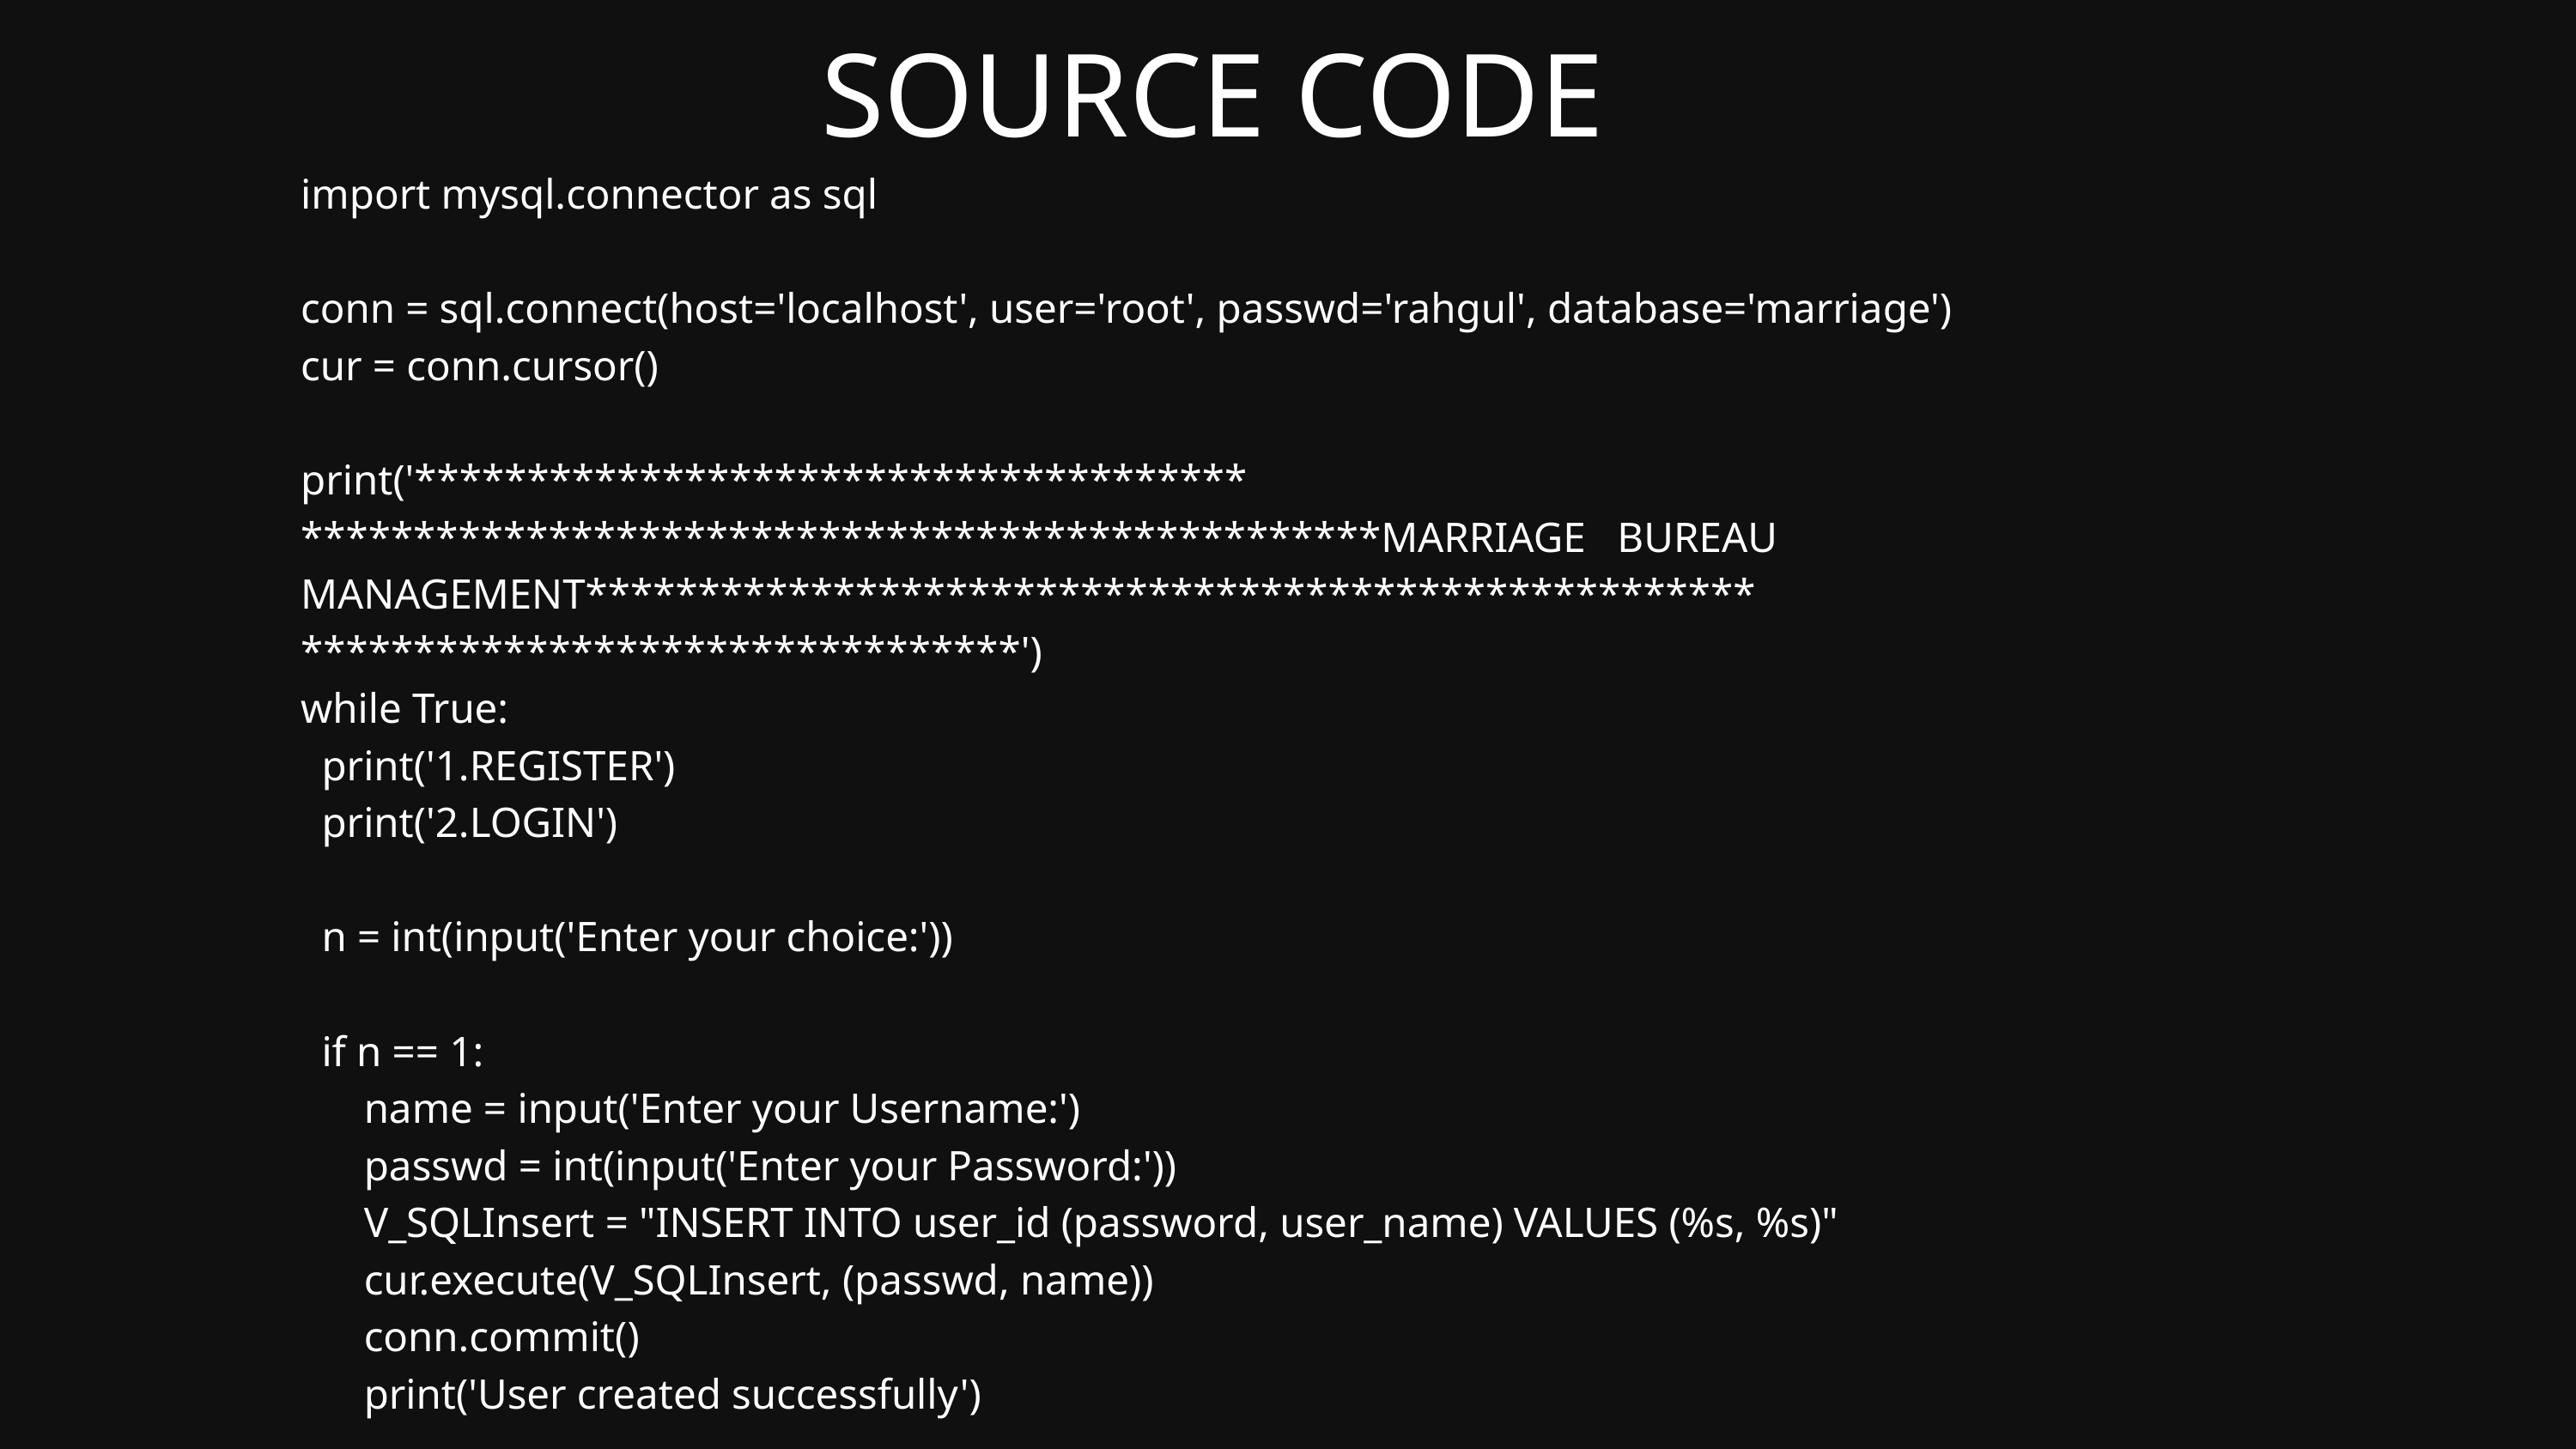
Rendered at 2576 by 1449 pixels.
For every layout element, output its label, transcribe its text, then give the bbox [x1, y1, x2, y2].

text_box import mysql.connector as sql conn = sql.connect(host='localhost', user='root', passwd='rahgul', database='marriage') cur = conn.cursor() print('************************************* ************************************************MARRIAGE BUREAU MANAGEMENT**************************************************** ********************************') while True: print('1.REGISTER') print('2.LOGIN') n = int(input('Enter your choice:')) if n == 1: name = input('Enter your Username:') passwd = int(input('Enter your Password:')) V_SQLInsert = "INSERT INTO user_id (password, user_name) VALUES (%s, %s)" cur.execute(V_SQLInsert, (passwd, name)) conn.commit() print('User created successfully') [301, 160, 2275, 1417]
text_box SOURCE CODE [779, 0, 1647, 160]
